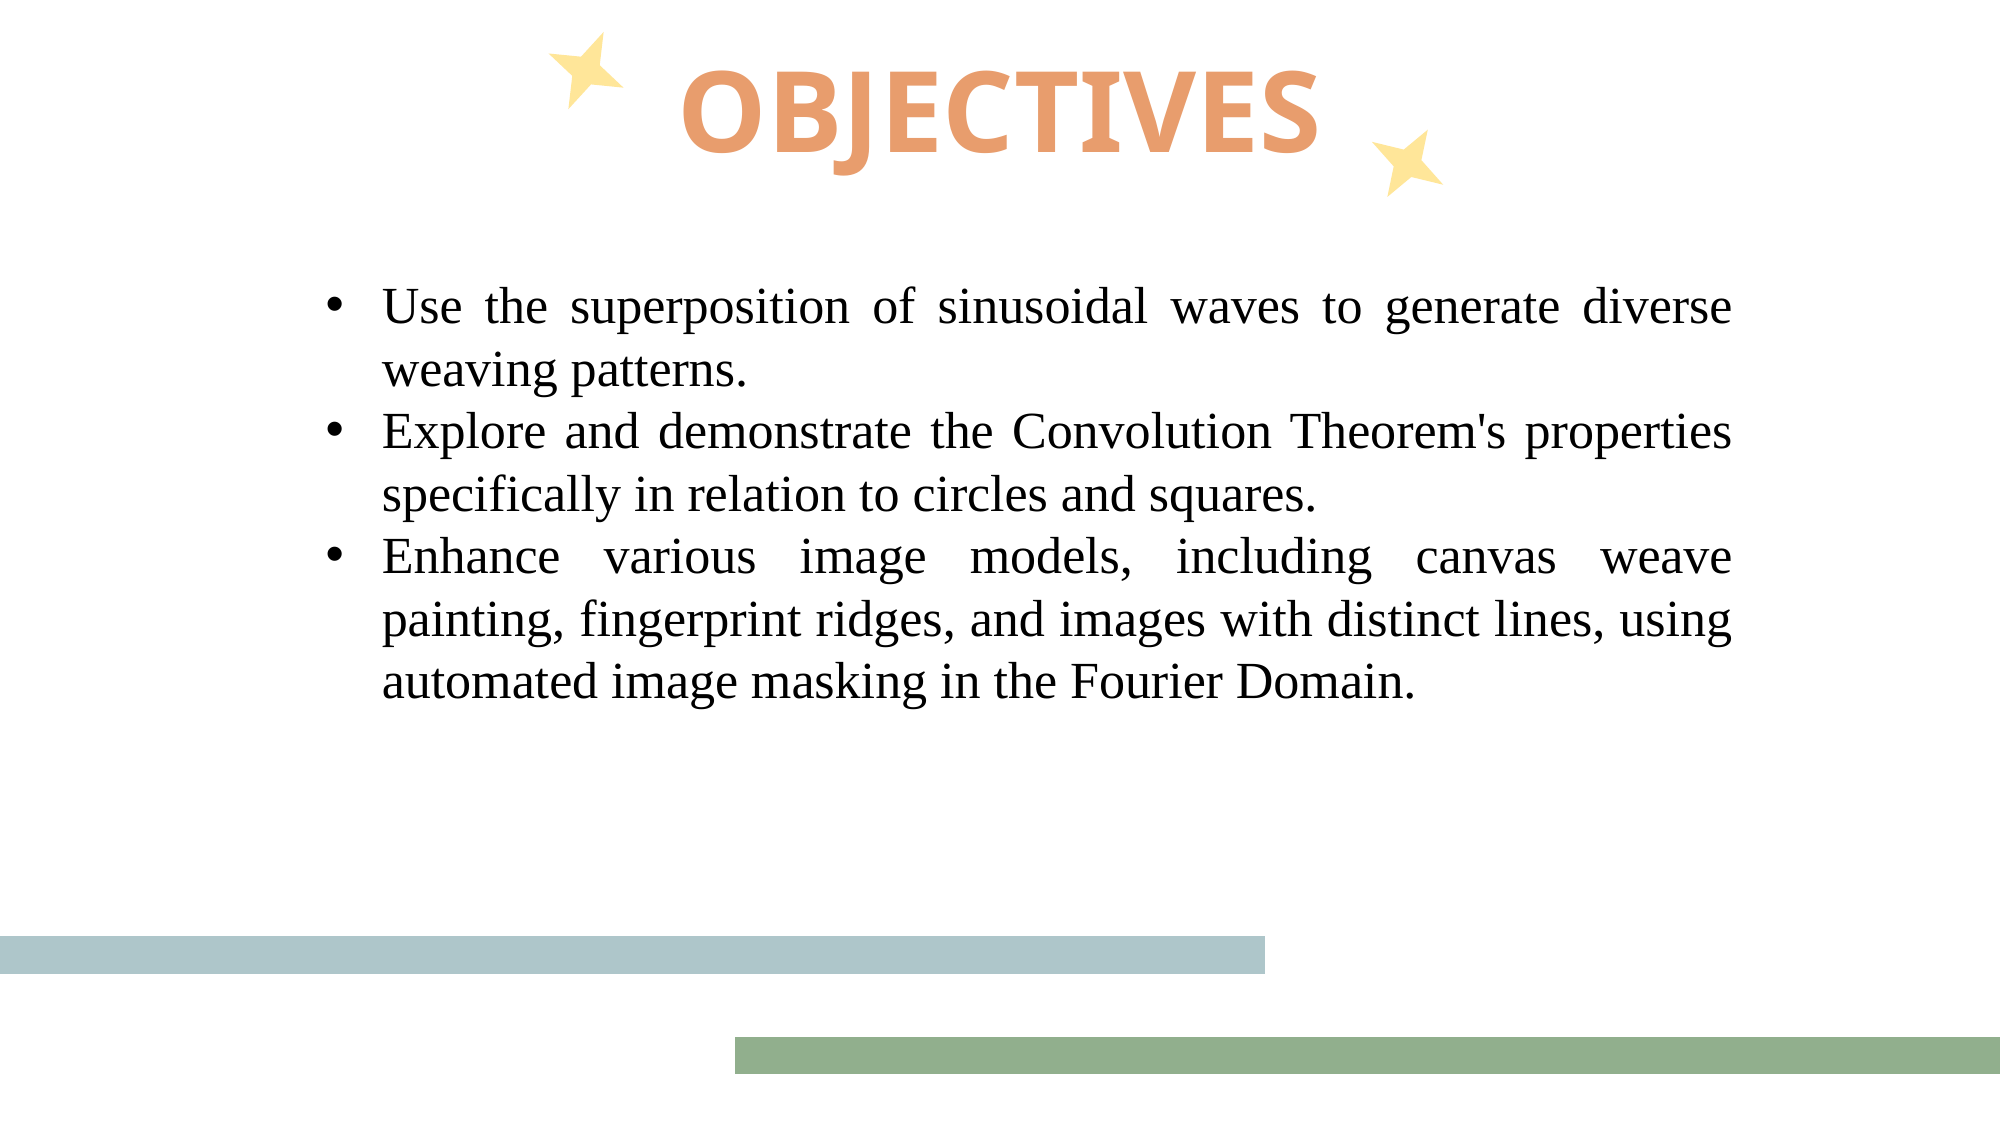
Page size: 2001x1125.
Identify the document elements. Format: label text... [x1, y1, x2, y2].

text_box Use the superposition of sinusoidal waves to generate diverse weaving patterns. Explore and demonstrate the Convolution Theorem's properties specifically in relation to circles and squares. Enhance various image models, including canvas weave painting, fingerprint ridges, and images with distinct lines, using automated image masking in the Fourier Domain. [310, 186, 1749, 795]
text_box [0, 936, 1265, 974]
text_box [1389, 175, 1444, 186]
text_box [595, 31, 604, 41]
text_box OBJECTIVES [0, 41, 2000, 175]
text_box [735, 1037, 2000, 1074]
text_box [84, 226, 1915, 925]
